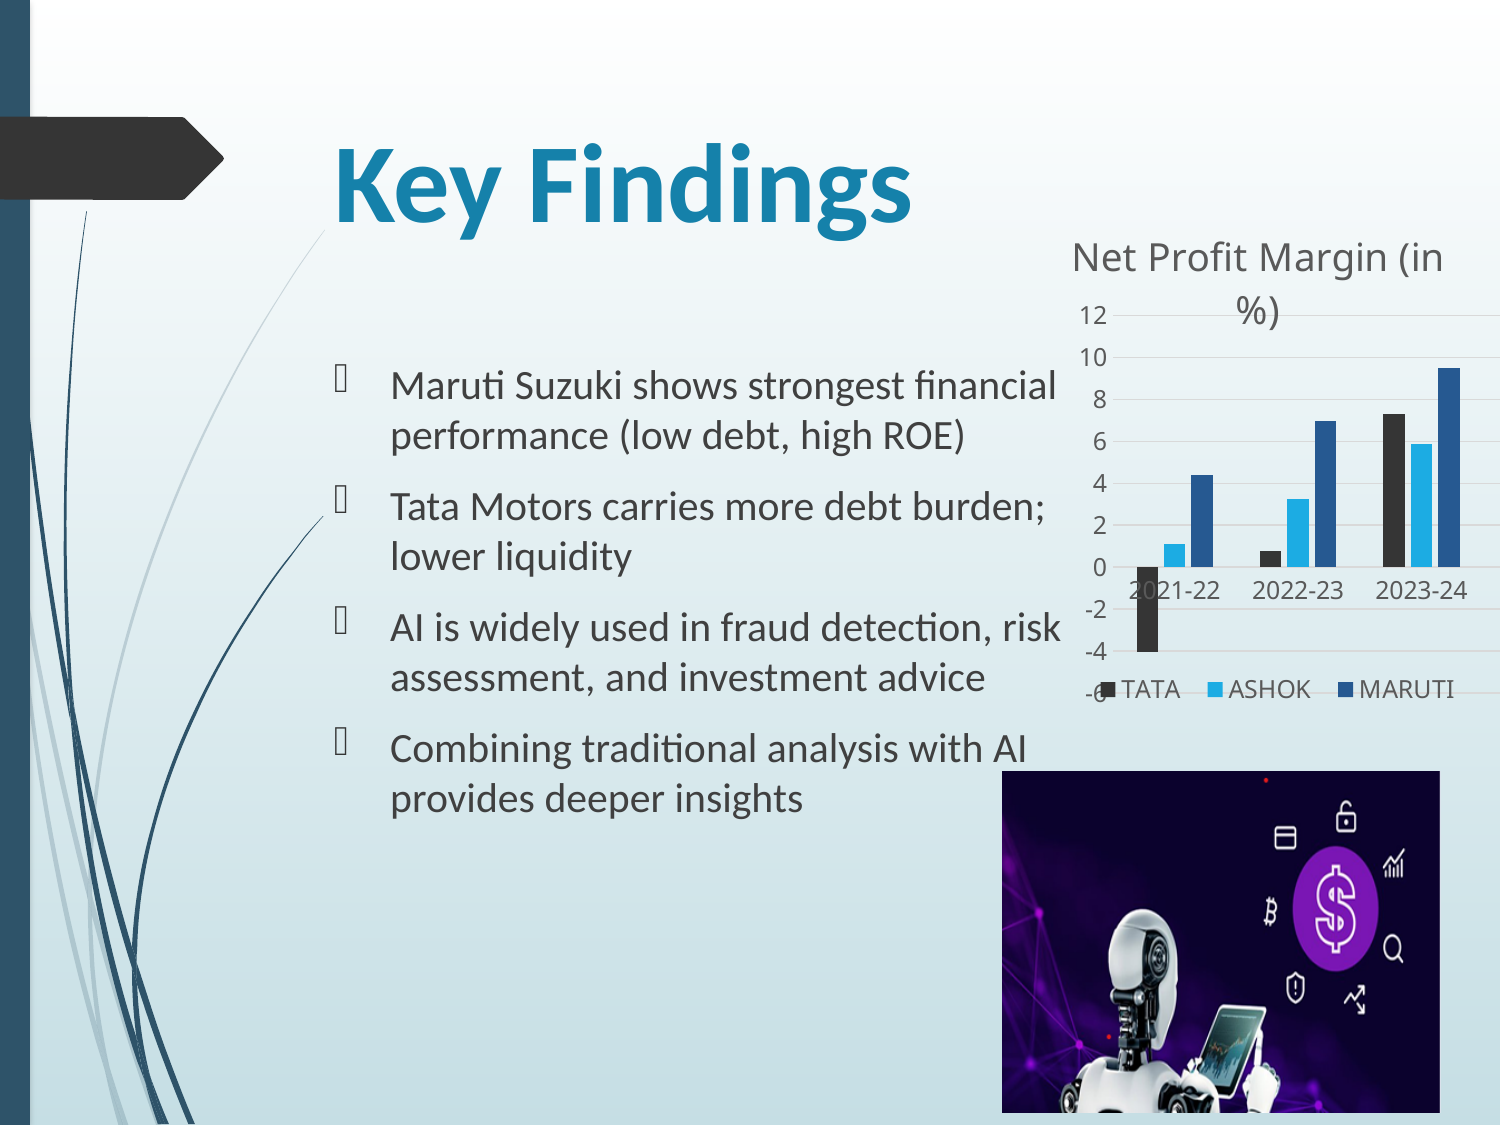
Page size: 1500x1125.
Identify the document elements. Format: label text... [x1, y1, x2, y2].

title Key Findings [319, 102, 1400, 313]
list Maruti Suzuki shows strongest financial performance (low debt, high ROE) Tata Motors carries more debt burden; lower liquidity AI is widely used in fraud detection, risk assessment, and investment advice Combining traditional analysis with AI provides deeper insights [318, 350, 1084, 970]
chart [1053, 217, 1500, 714]
picture [1001, 771, 1441, 1113]
